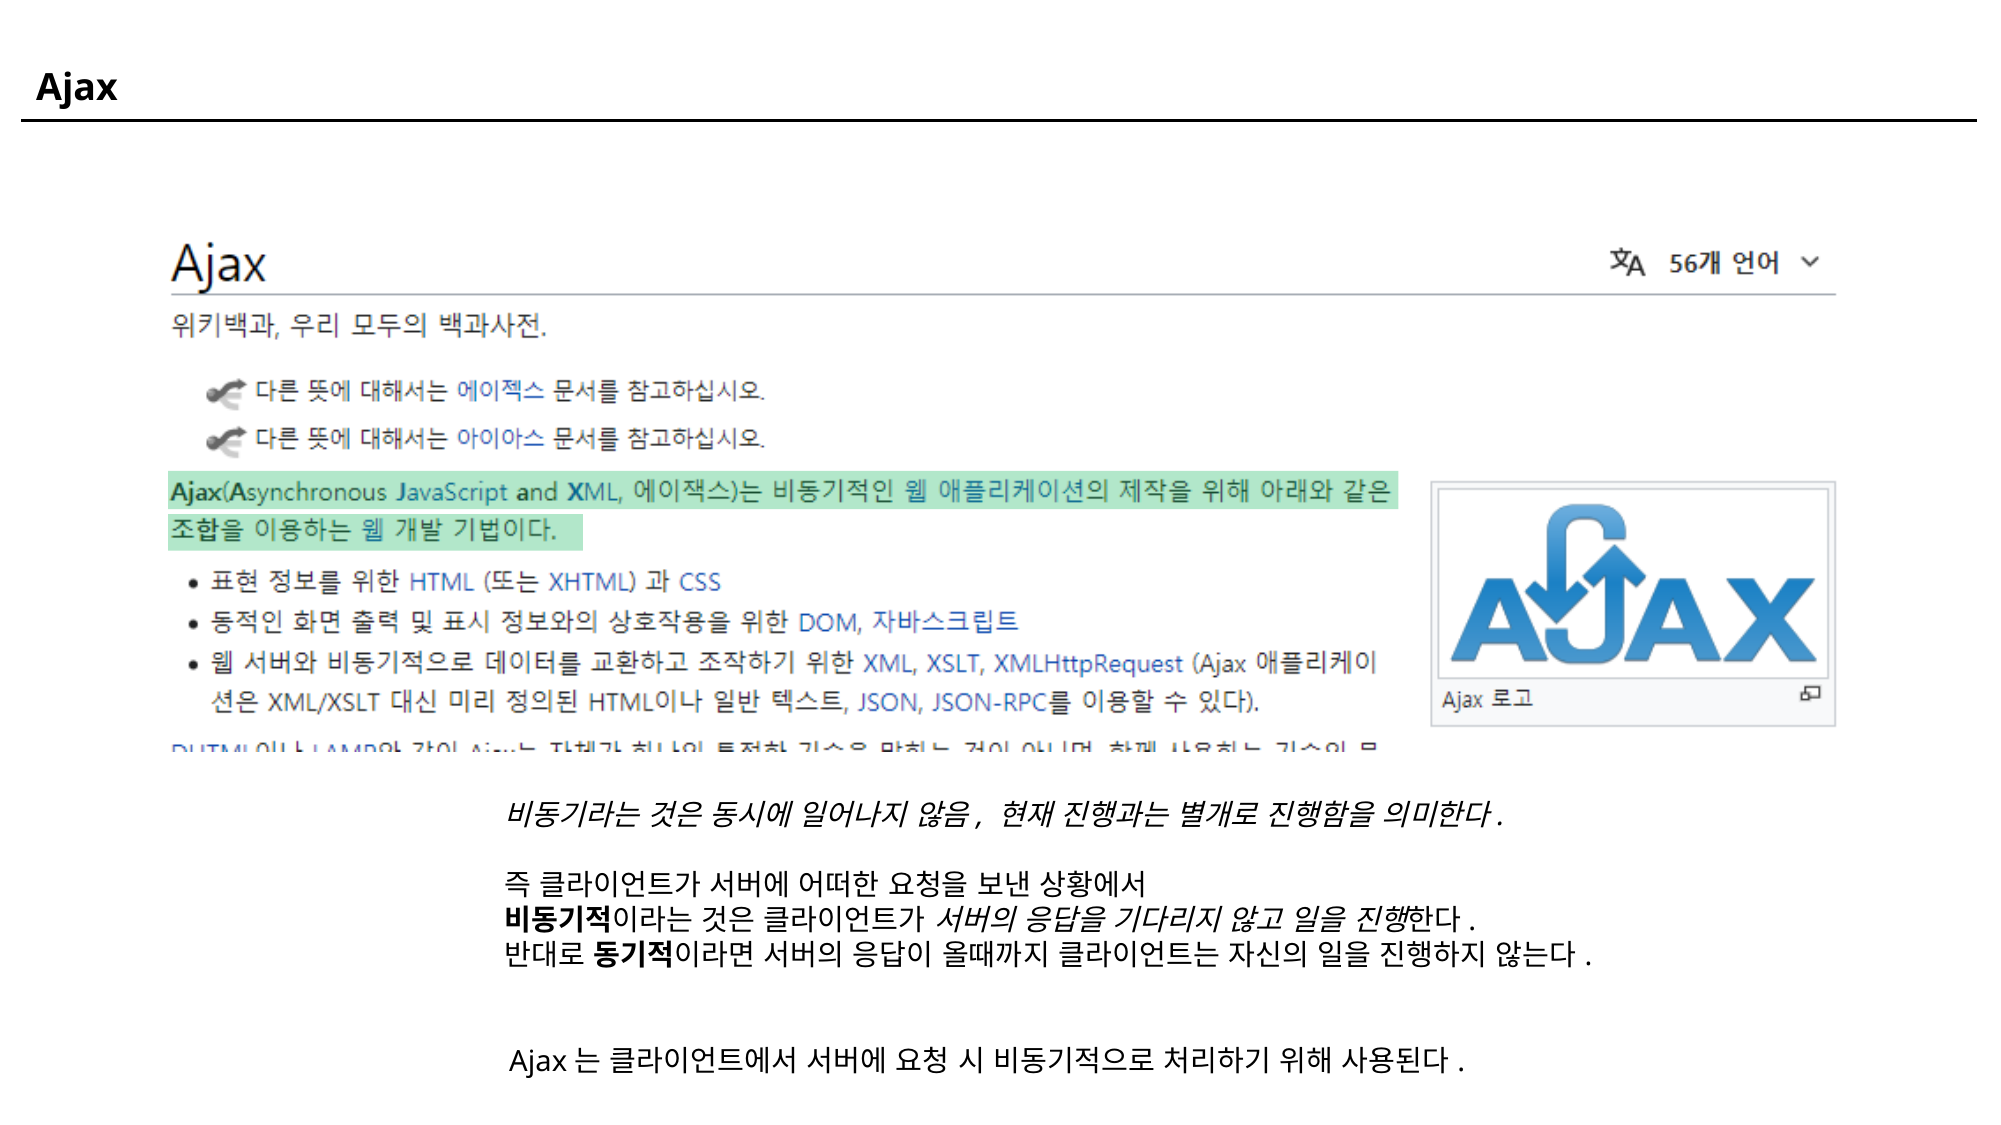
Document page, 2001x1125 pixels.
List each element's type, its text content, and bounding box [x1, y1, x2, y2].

text_box Ajax [21, 55, 1978, 116]
text_box 비동기라는 것은 동시에 일어나지 않음, 현재 진행과는 별개로 진행함을 의미한다. 즉 클라이언트가 서버에 어떠한 요청을 보낸 상황에서 비동기적이라는 것은 클라이언트가 서버의 응답을 기다리지 않고 일을 진행한다. 반대로 동기적이라면 서버의 응답이 올때까지 클라이언트는 자신의 일을 진행하지 않는다. [489, 788, 1608, 979]
text_box Ajax는 클라이언트에서 서버에 요청 시 비동기적으로 처리하기 위해 사용된다. [494, 1034, 1481, 1085]
picture [154, 232, 1847, 752]
